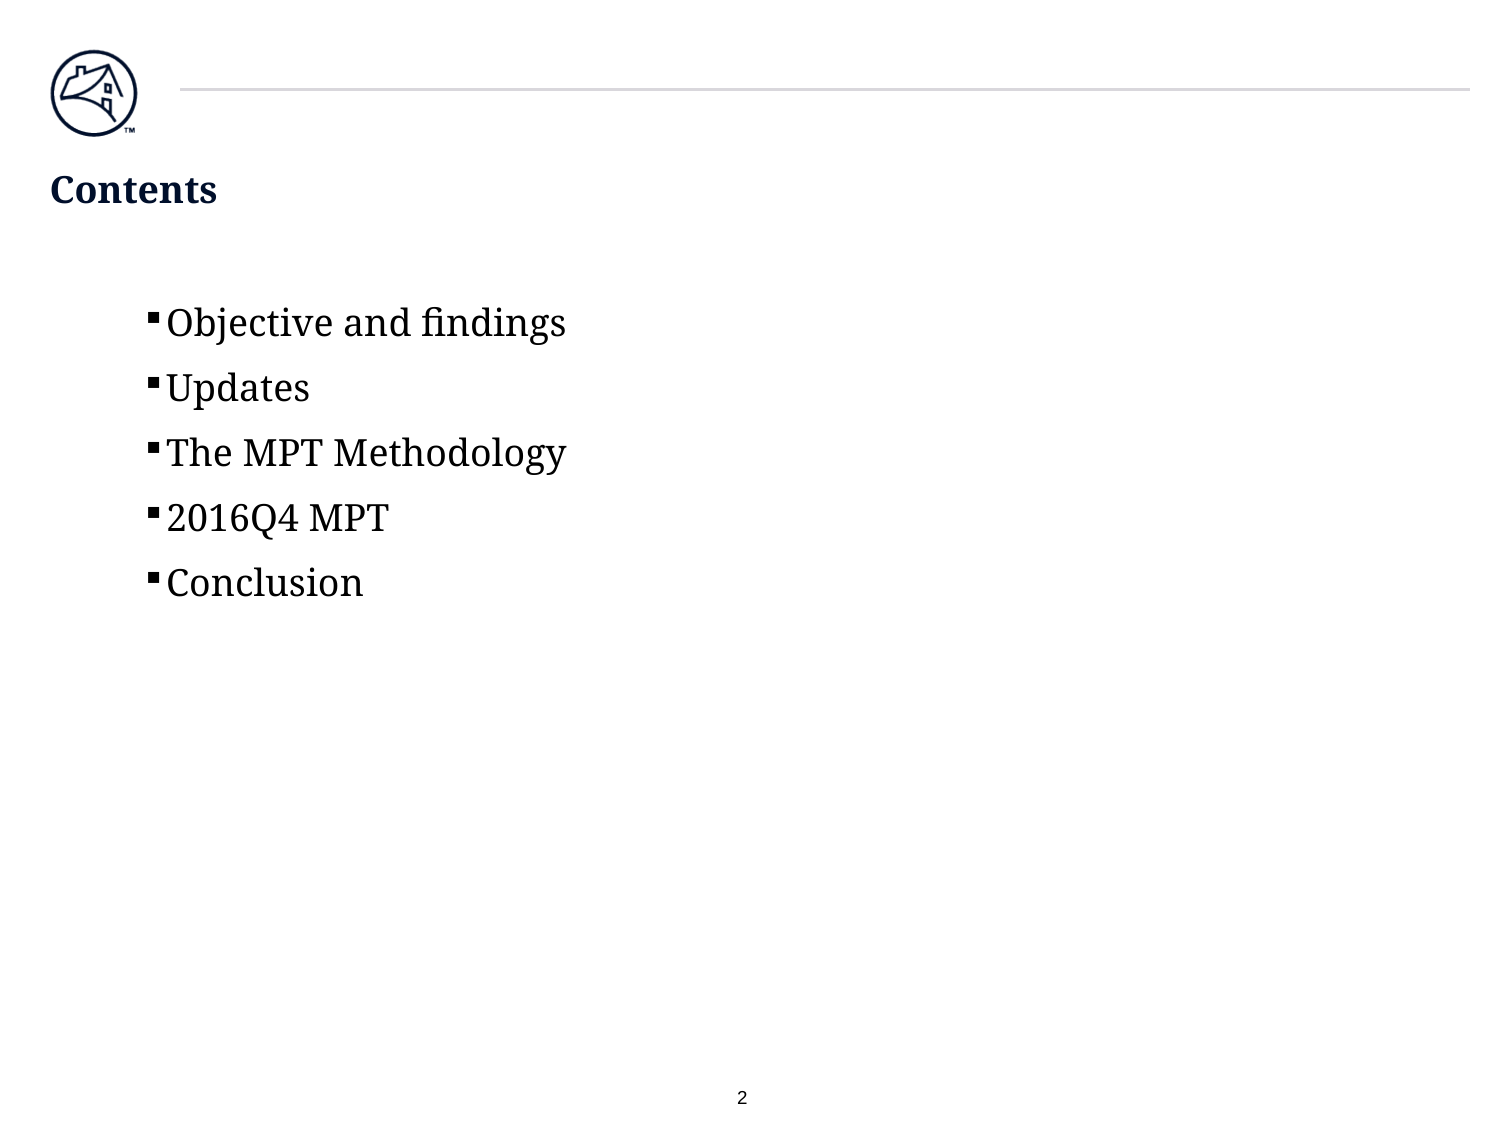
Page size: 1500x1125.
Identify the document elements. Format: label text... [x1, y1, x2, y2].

title Contents [49, 163, 1467, 285]
picture [13, 12, 163, 140]
list Objective and findings Updates The MPT Methodology 2016Q4 MPT Conclusion [145, 296, 1470, 985]
